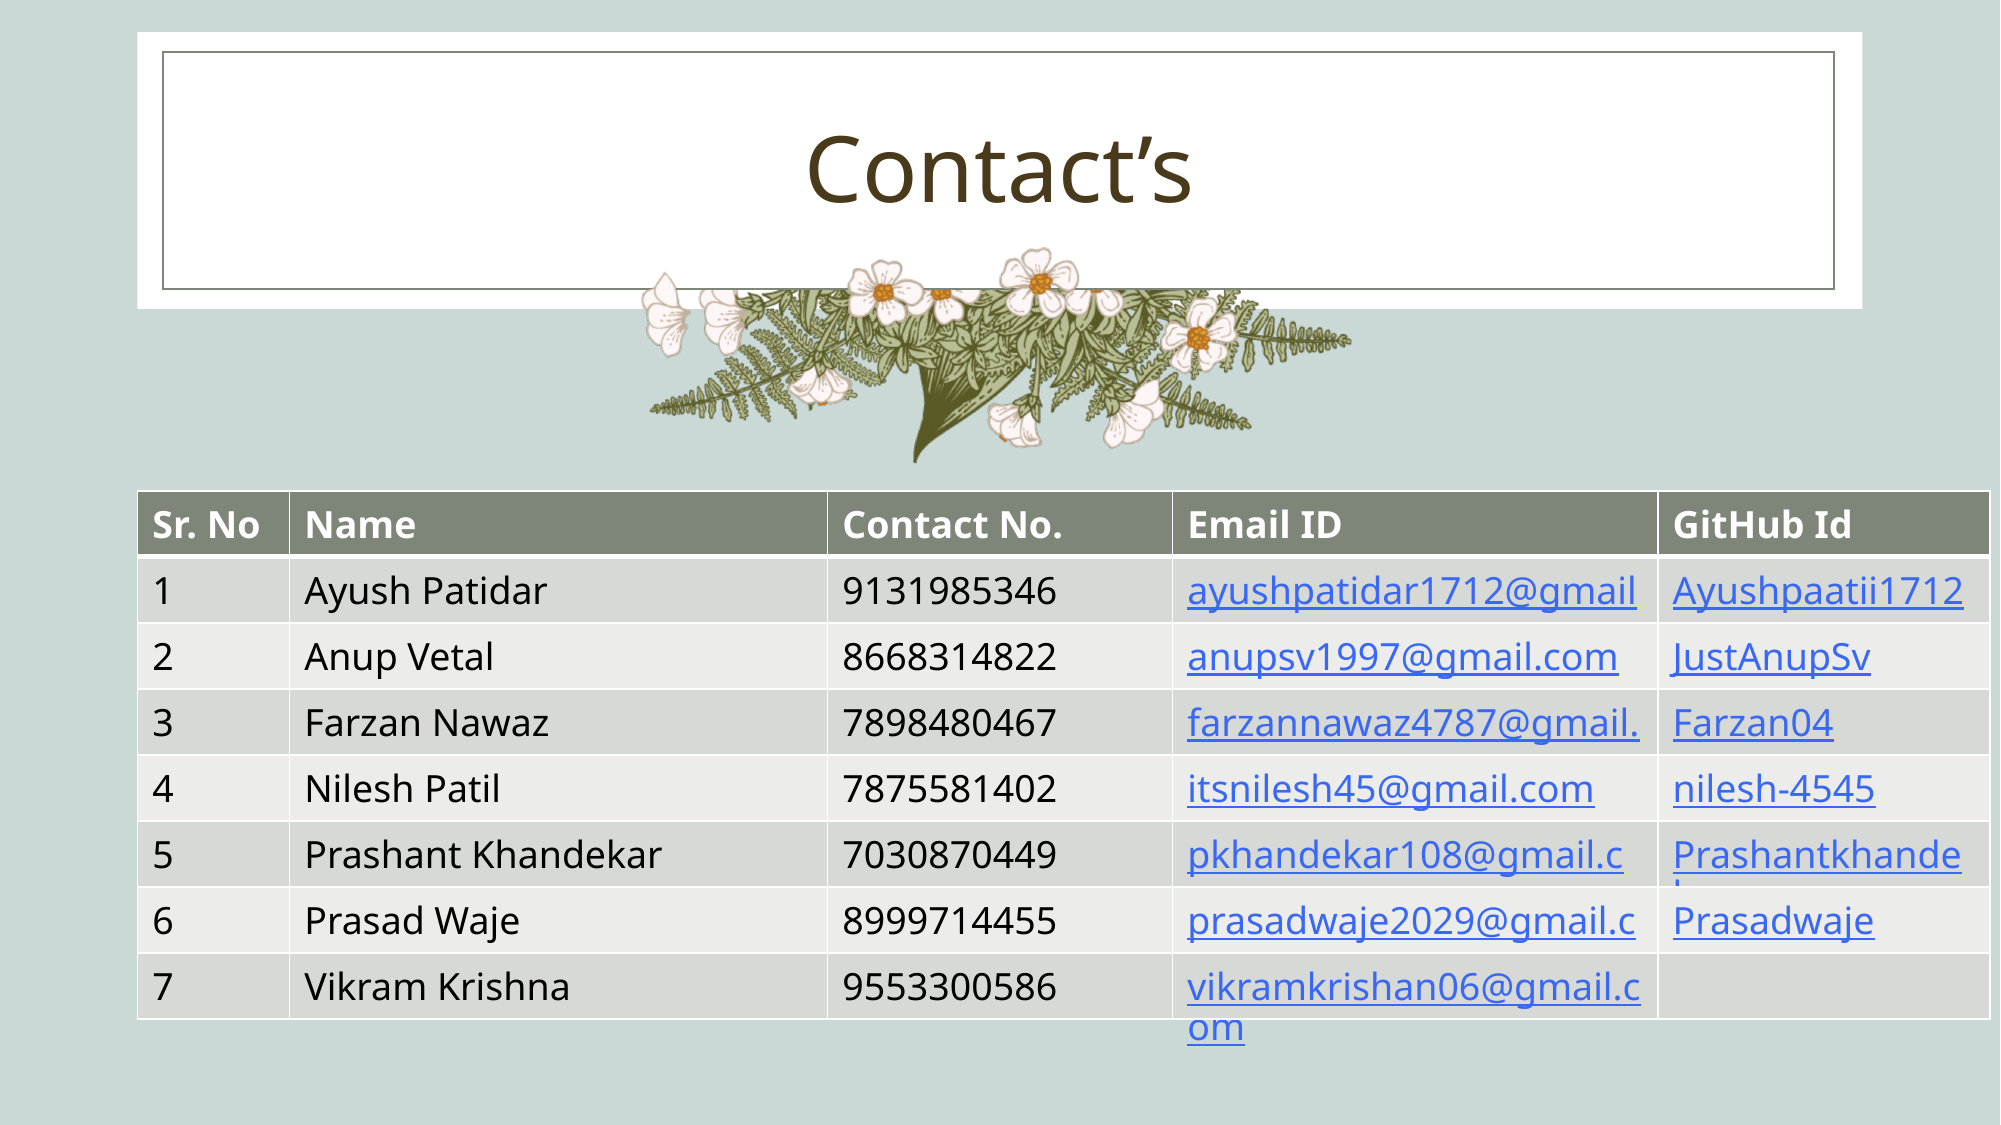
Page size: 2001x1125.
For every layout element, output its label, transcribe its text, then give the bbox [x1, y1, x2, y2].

table_cell pkhandekar108@gmail.com [1173, 822, 1657, 886]
table_cell anupsv1997@gmail.com [1173, 624, 1657, 688]
title Contact’s [137, 79, 1863, 266]
table_cell Anup Vetal [290, 624, 827, 688]
table_cell farzannawaz4787@gmail.com [1173, 690, 1657, 754]
table_cell Prasad Waje [290, 888, 827, 952]
table_cell Ayush Patidar [290, 559, 827, 622]
table_cell 4 [138, 756, 289, 820]
table_cell 7875581402 [828, 756, 1172, 820]
table_cell itsnilesh45@gmail.com [1173, 756, 1657, 820]
table_cell Prasadwaje [1659, 888, 1989, 952]
table_cell JustAnupSv [1659, 624, 1989, 688]
table_cell 7 [138, 954, 289, 1018]
table_cell 8668314822 [828, 624, 1172, 688]
table_cell Farzan04 [1659, 690, 1989, 754]
table_cell nilesh-4545 [1659, 756, 1989, 820]
table_cell 2 [138, 624, 289, 688]
table_cell 8999714455 [828, 888, 1172, 952]
table_cell Ayushpaatii1712 [1659, 559, 1989, 622]
table_cell Nilesh Patil [290, 756, 827, 820]
table_cell 6 [138, 888, 289, 952]
table_cell vikramkrishan06@gmail.com [1173, 954, 1657, 1018]
table_cell 7898480467 [828, 690, 1172, 754]
table_cell 7030870449 [828, 822, 1172, 886]
table_cell [1659, 954, 1989, 1018]
table_cell 9553300586 [828, 954, 1172, 1018]
table_cell 5 [138, 822, 289, 886]
table_header Email ID [1173, 492, 1657, 554]
table_header Sr. No [138, 492, 289, 554]
table_cell Vikram Krishna [290, 954, 827, 1018]
table_cell Prashant Khandekar [290, 822, 827, 886]
table_cell Prashantkhandekar [1659, 822, 1989, 886]
table_cell Farzan Nawaz [290, 690, 827, 754]
table_cell 9131985346 [828, 559, 1172, 622]
table_header Name [290, 492, 827, 554]
picture [635, 266, 1361, 478]
table_cell ayushpatidar1712@gmail.com [1173, 559, 1657, 622]
table_cell 1 [138, 559, 289, 622]
table_cell 3 [138, 690, 289, 754]
table_header Contact No. [828, 492, 1172, 554]
table_cell prasadwaje2029@gmail.com [1173, 888, 1657, 952]
table_header GitHub Id [1659, 492, 1989, 554]
